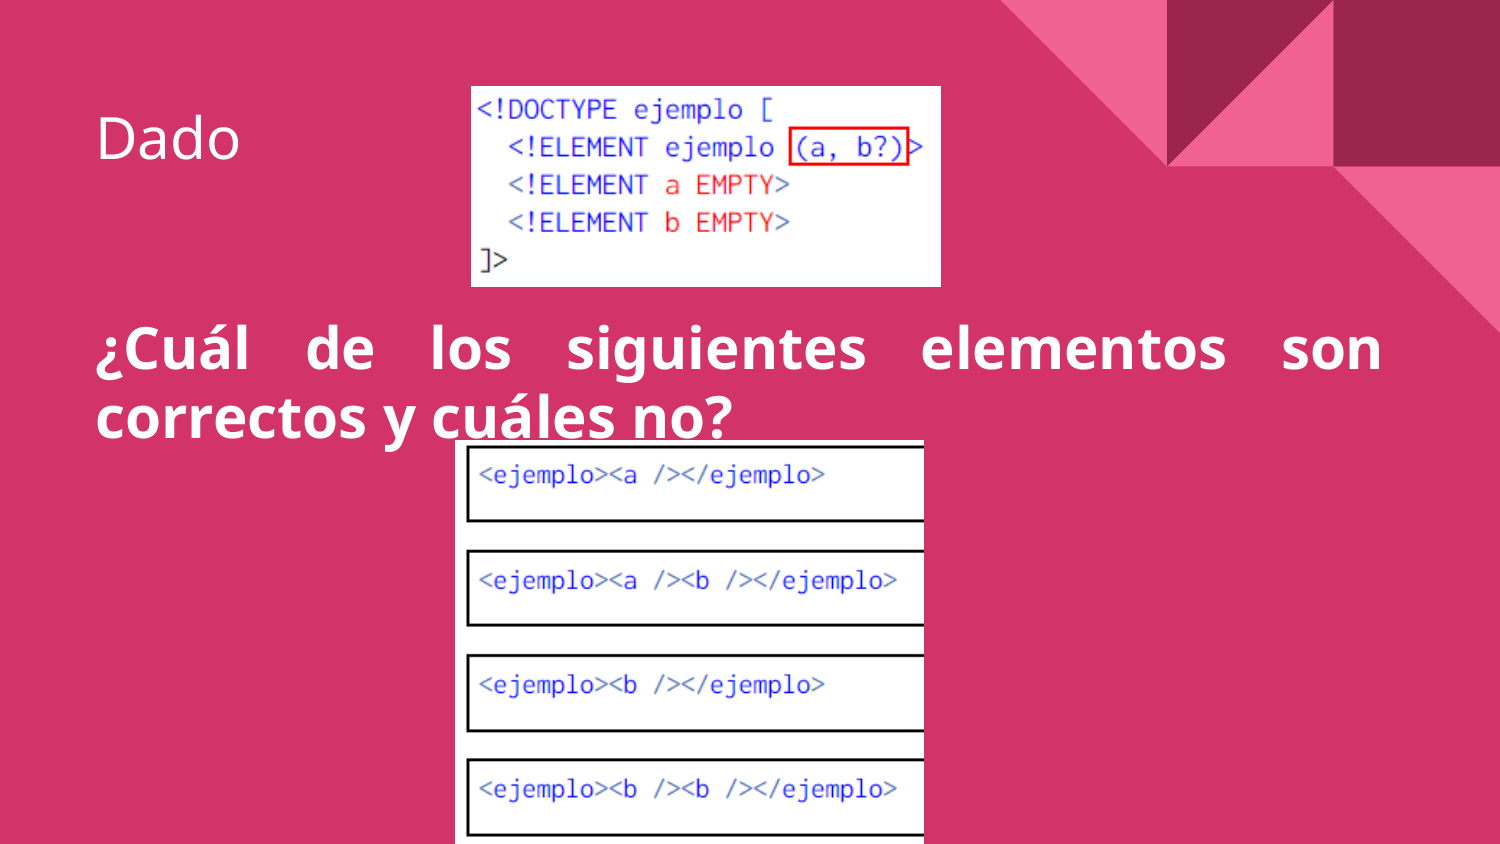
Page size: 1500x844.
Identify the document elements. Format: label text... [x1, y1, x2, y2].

title Dado ¿Cuál de los siguientes elementos son correctos y cuáles no? [80, 86, 1400, 758]
picture [454, 440, 925, 844]
picture [471, 86, 941, 287]
